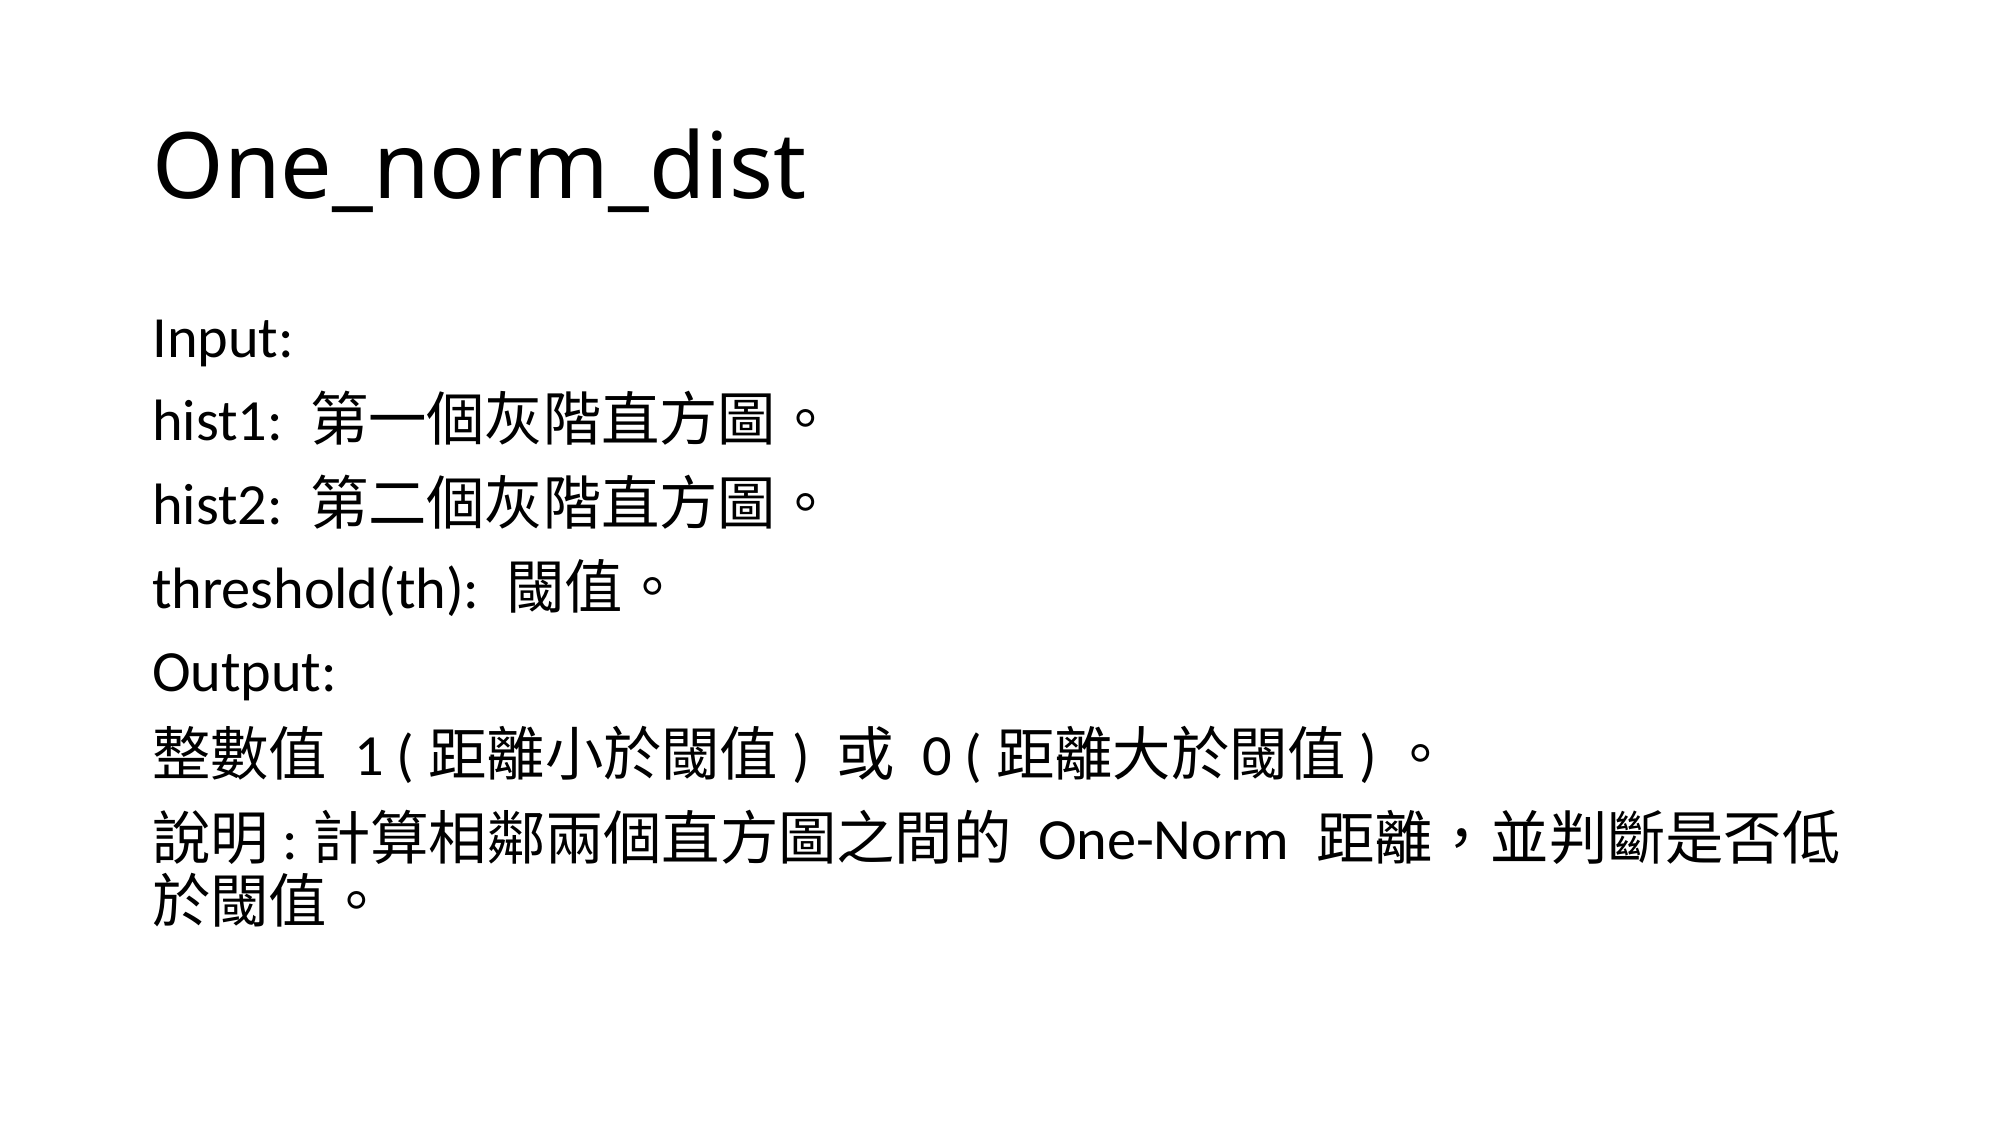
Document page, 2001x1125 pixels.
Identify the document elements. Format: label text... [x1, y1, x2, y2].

title One_norm_dist [137, 59, 1863, 278]
list Input: hist1: 第一個灰階直方圖。 hist2: 第二個灰階直方圖。 threshold(th): 閾值。 Output: 整數值 1 (距離小於閾值) 或 0 (距離大於閾值)。 說明:計算相鄰兩個直方圖之間的 One-Norm 距離，並判斷是否低於閾值。 [137, 299, 1863, 1014]
